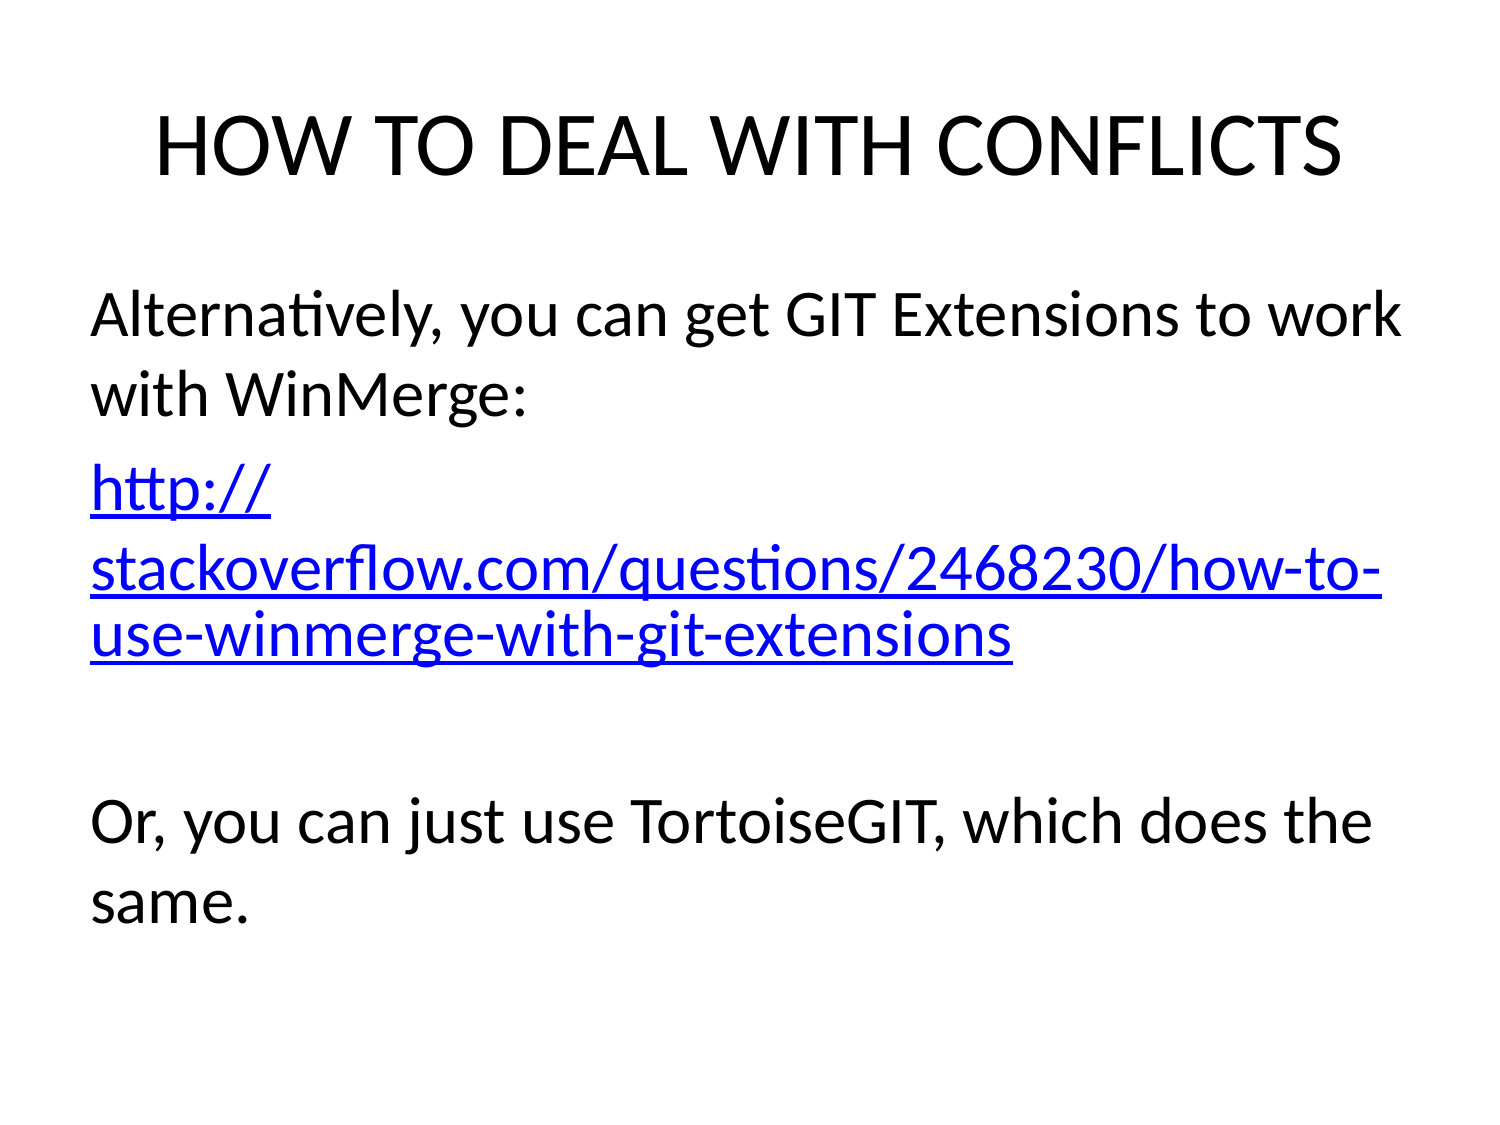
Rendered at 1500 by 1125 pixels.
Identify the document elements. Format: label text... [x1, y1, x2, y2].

title HOW TO DEAL WITH CONFLICTS [75, 45, 1425, 233]
list Alternatively, you can get GIT Extensions to work with WinMerge: http://stackoverflow.com/questions/2468230/how-to-use-winmerge-with-git-extensions Or, you can just use TortoiseGIT, which does the same. [75, 262, 1425, 1005]
